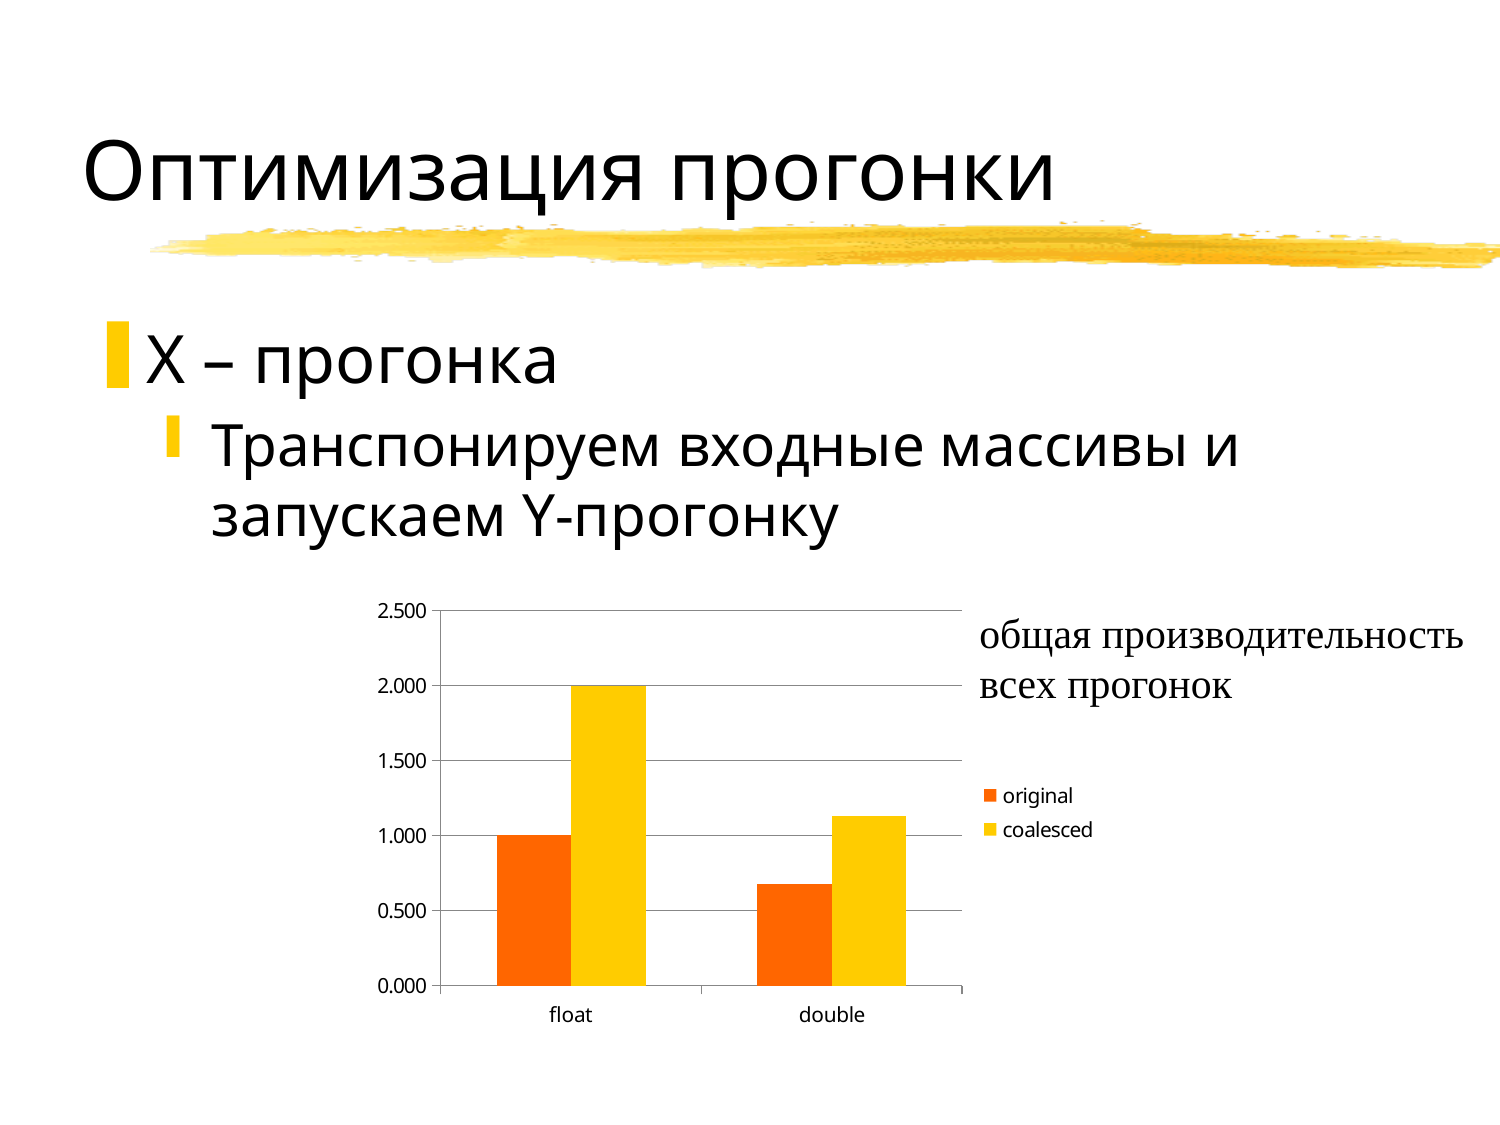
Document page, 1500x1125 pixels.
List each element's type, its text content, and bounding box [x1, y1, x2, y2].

title Оптимизация прогонки [66, 37, 1342, 226]
picture [150, 215, 1500, 279]
text_box общая производительность всех прогонок [1116, 599, 1480, 715]
list X – прогонка Транспонируем входные массивы и запускаем Y-прогонку [74, 309, 1417, 994]
chart [362, 587, 1113, 1038]
